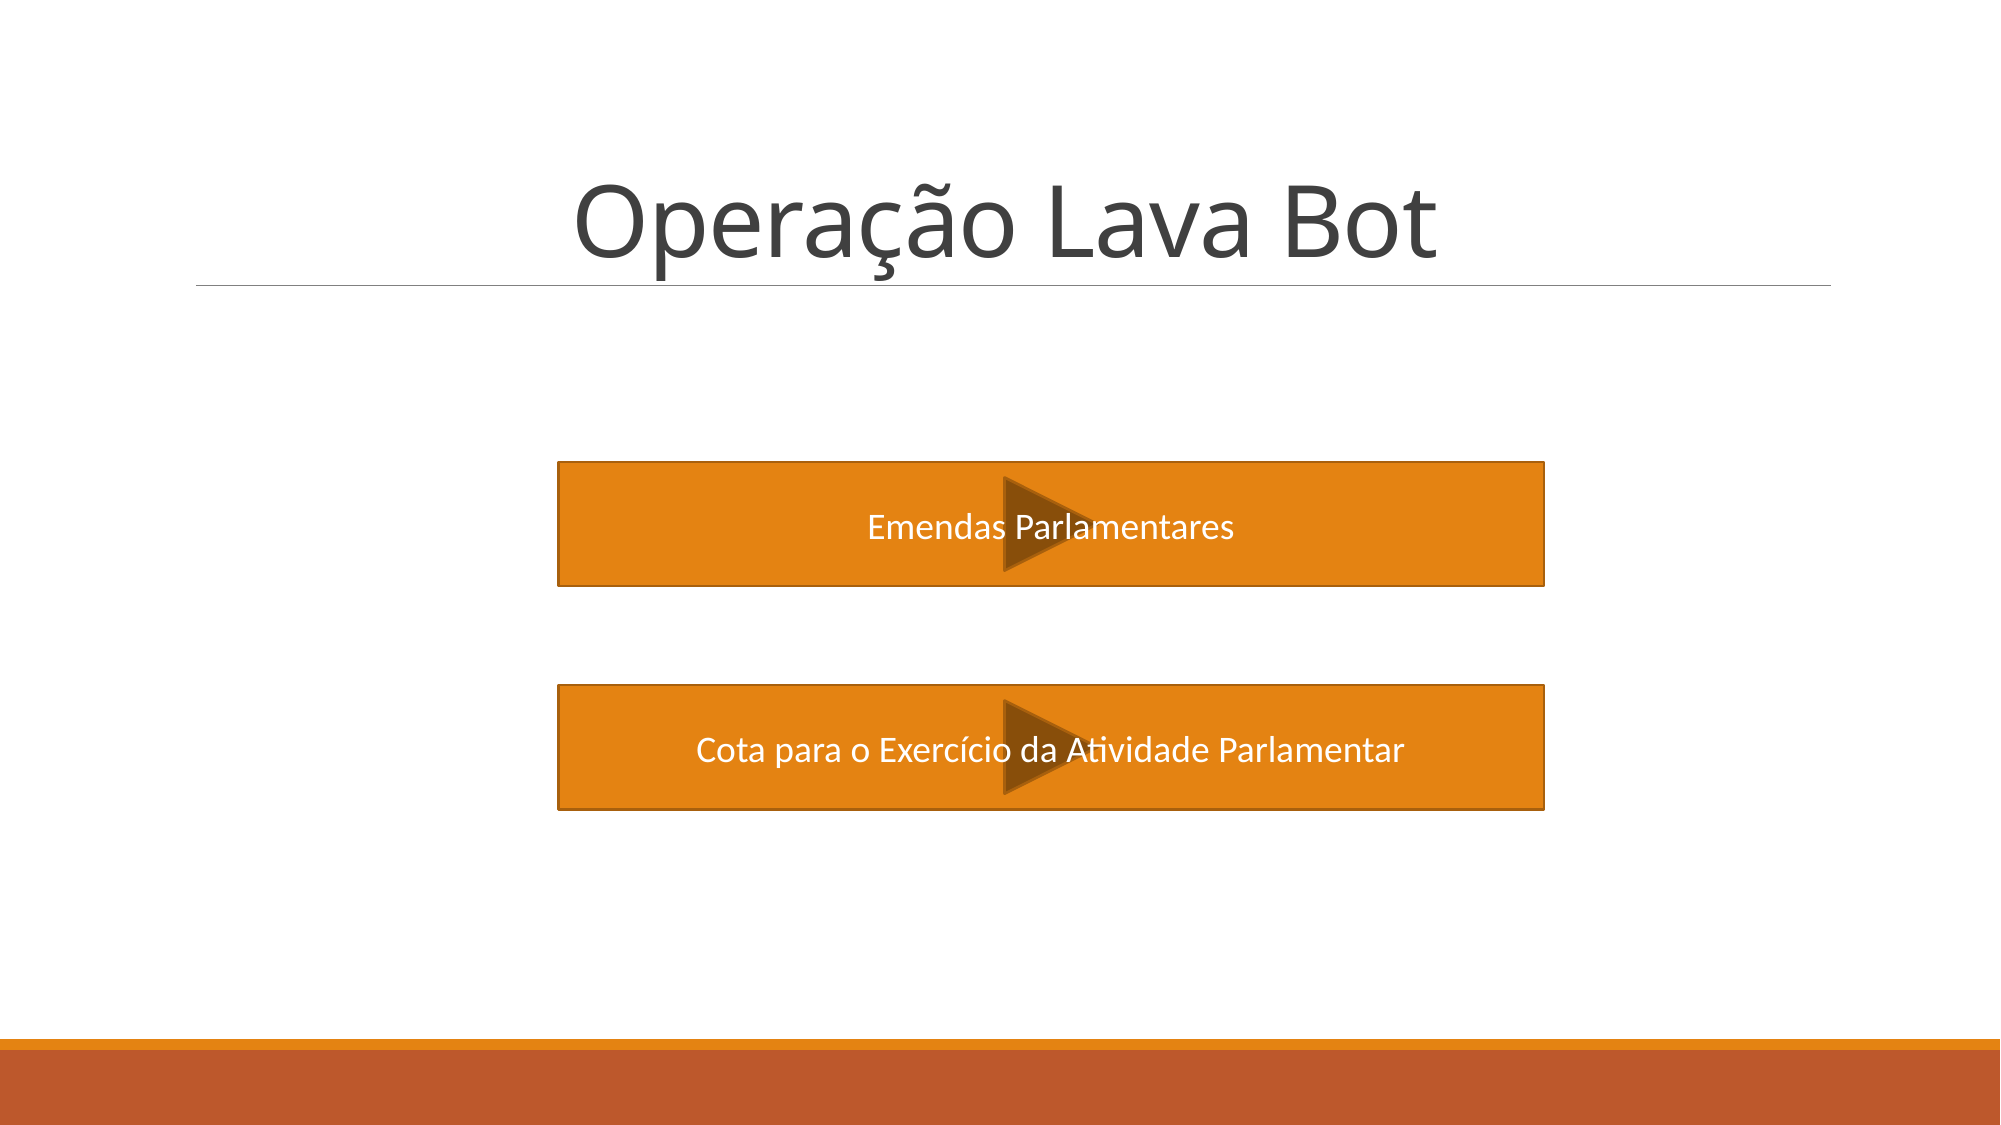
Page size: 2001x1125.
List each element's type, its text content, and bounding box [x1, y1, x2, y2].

title Operação Lava Bot [180, 47, 1830, 285]
text_box Emendas Parlamentares [557, 461, 1545, 587]
text_box Cota para o Exercício da Atividade Parlamentar [557, 684, 1545, 811]
